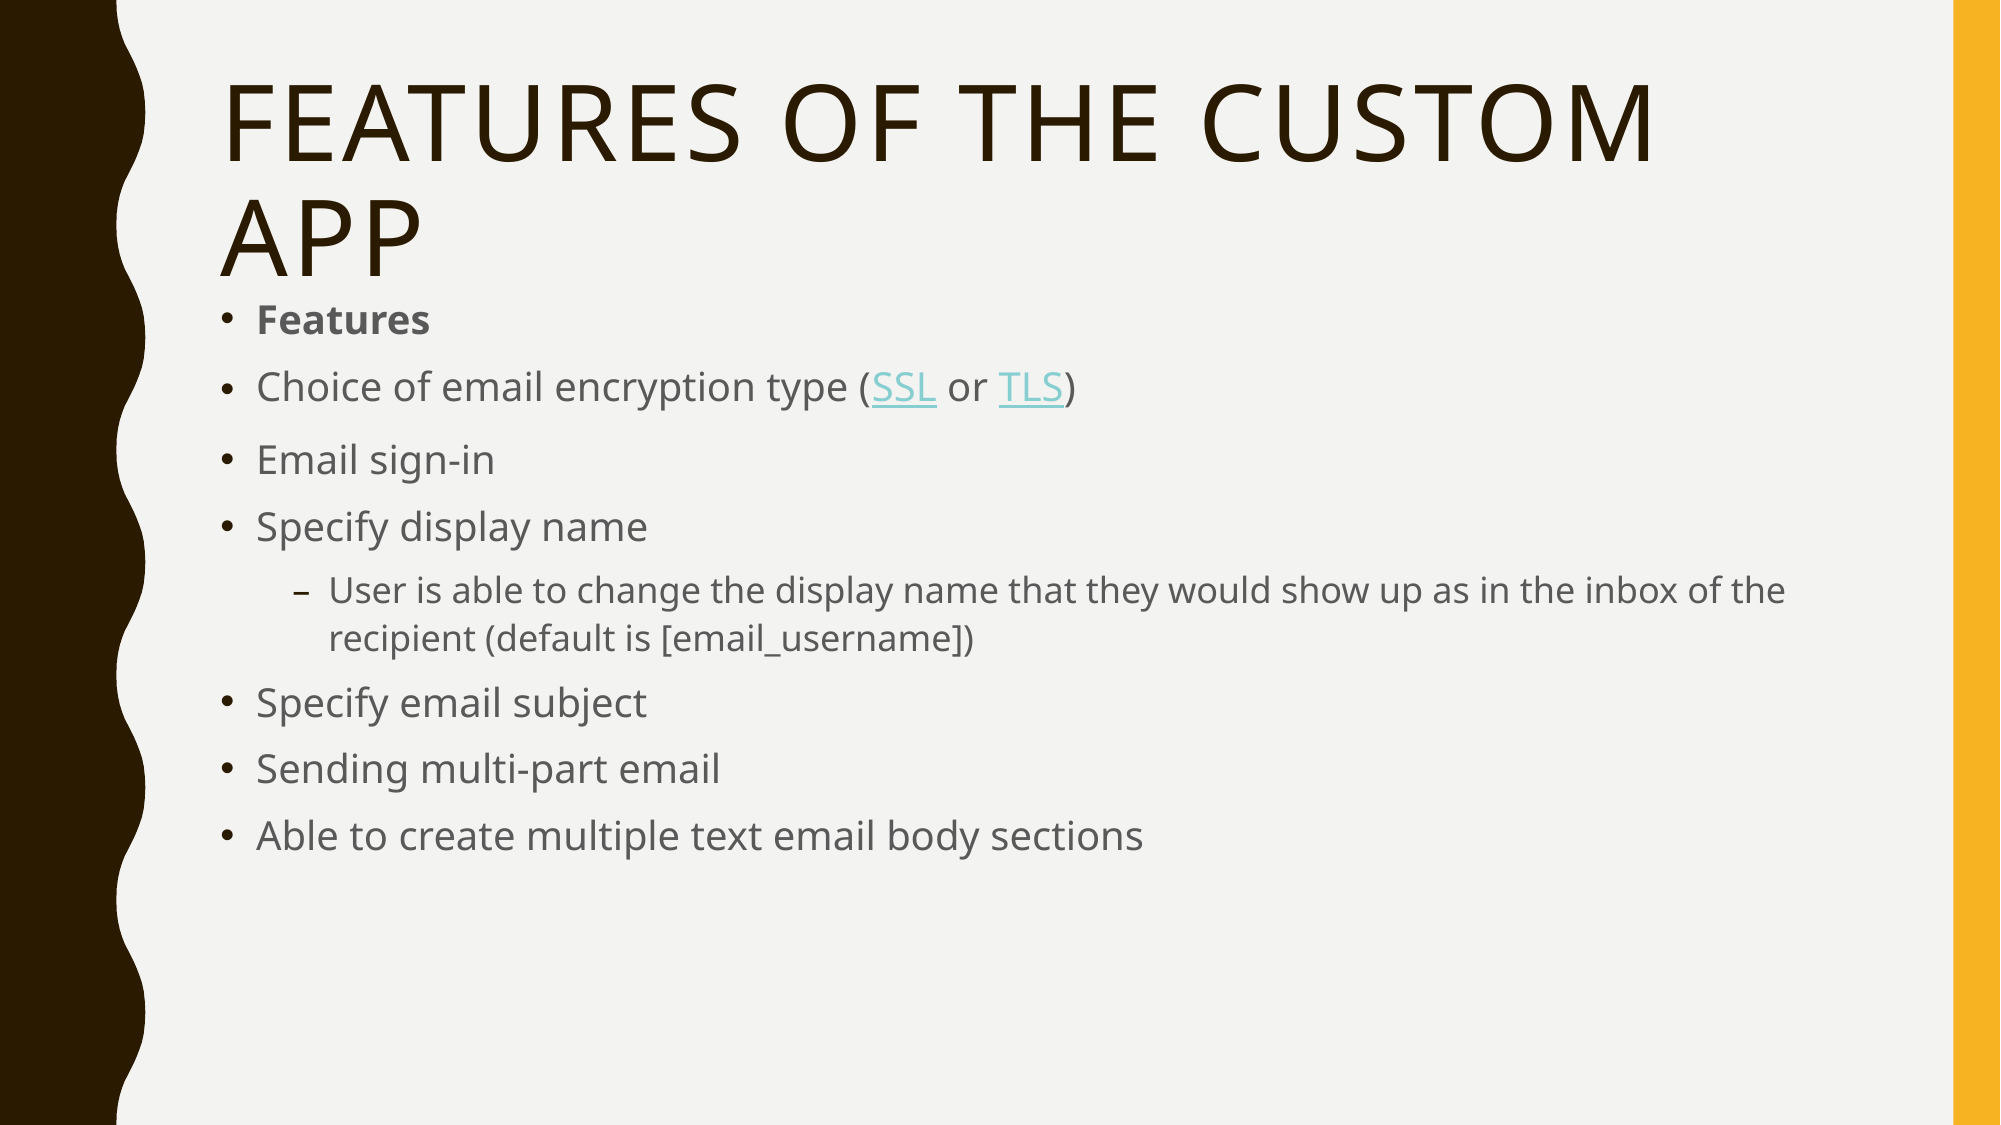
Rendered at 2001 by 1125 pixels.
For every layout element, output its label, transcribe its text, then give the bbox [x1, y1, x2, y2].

title Features of the custom app [205, 62, 1875, 281]
list Features Choice of email encryption type (SSL or TLS) Email sign-in Specify display name User is able to change the display name that they would show up as in the inbox of the recipient (default is [email_username]) Specify email subject Sending multi-part email Able to create multiple text email body sections [205, 281, 1875, 872]
